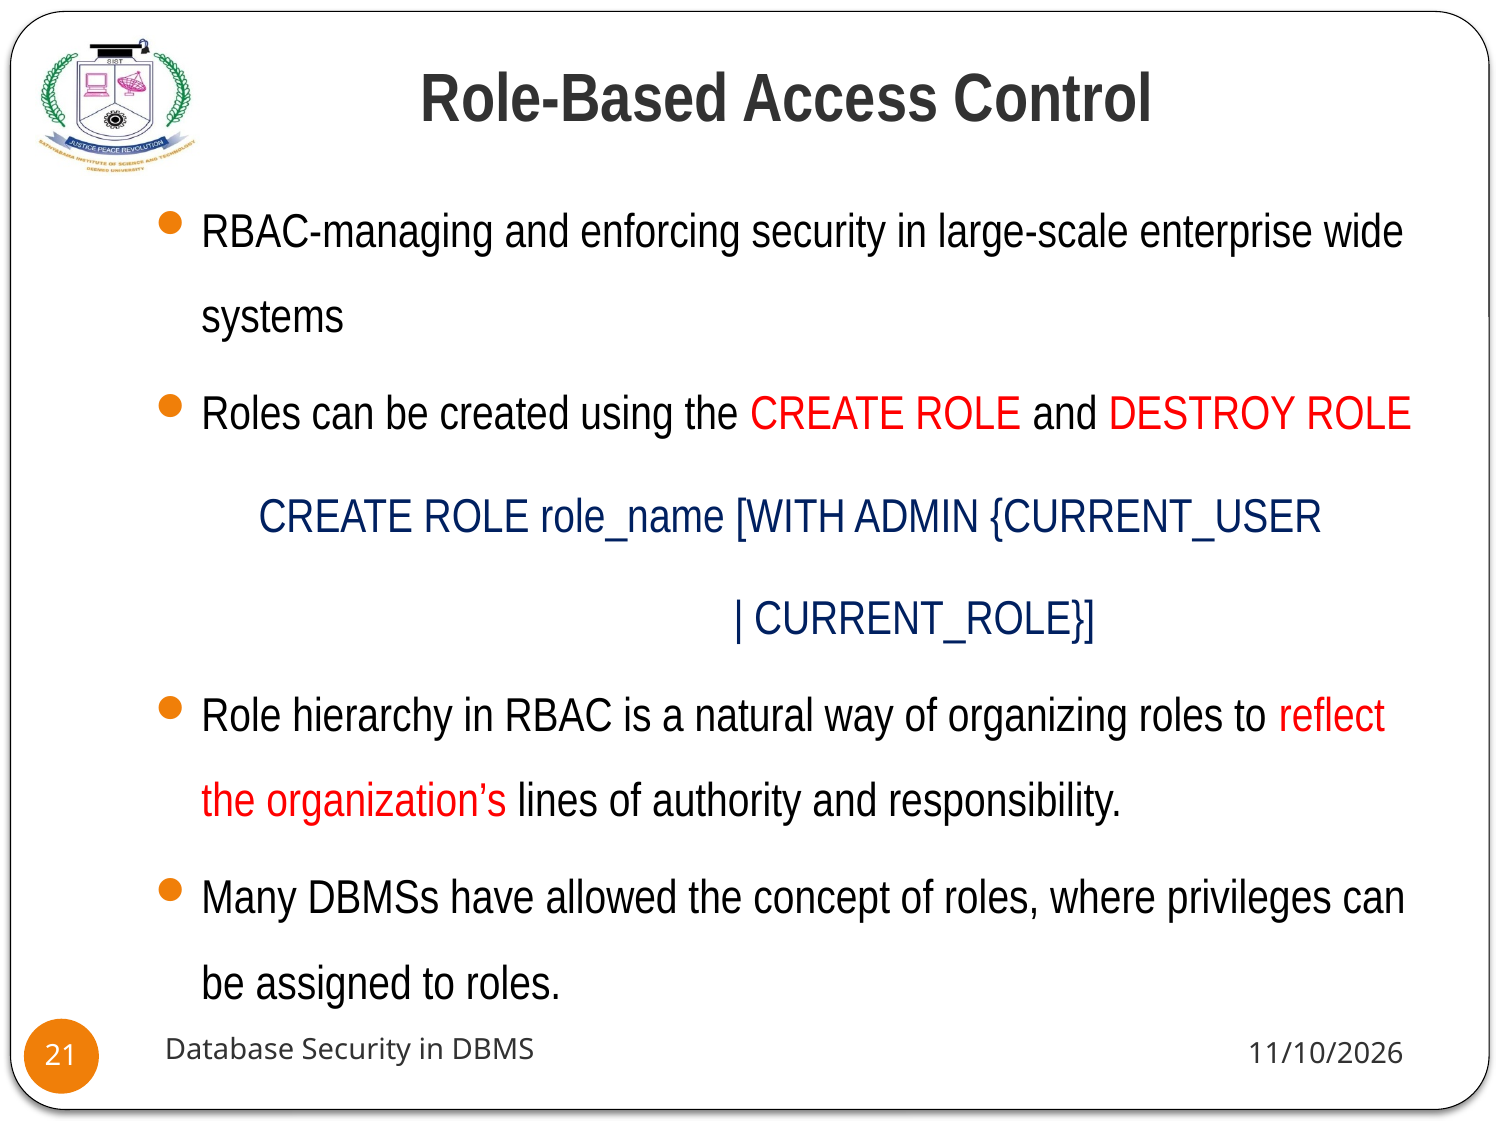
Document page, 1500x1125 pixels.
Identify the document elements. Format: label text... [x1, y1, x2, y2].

slide_number 21 [23, 1018, 99, 1094]
footer Database Security in DBMS [150, 1032, 800, 1088]
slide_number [1012, 1032, 1419, 1094]
list RBAC-managing and enforcing security in large-scale enterprise wide systems Roles can be created using the CREATE ROLE and DESTROY ROLE CREATE ROLE role_name [WITH ADMIN {CURRENT_USER | CURRENT_ROLE}] Role hierarchy in RBAC is a natural way of organizing roles to reflect the organization’s lines of authority and responsibility. Many DBMSs have allowed the concept of roles, where privileges can be assigned to roles. [140, 164, 1442, 1032]
picture [35, 35, 200, 176]
title Role-Based Access Control [150, 45, 1425, 164]
